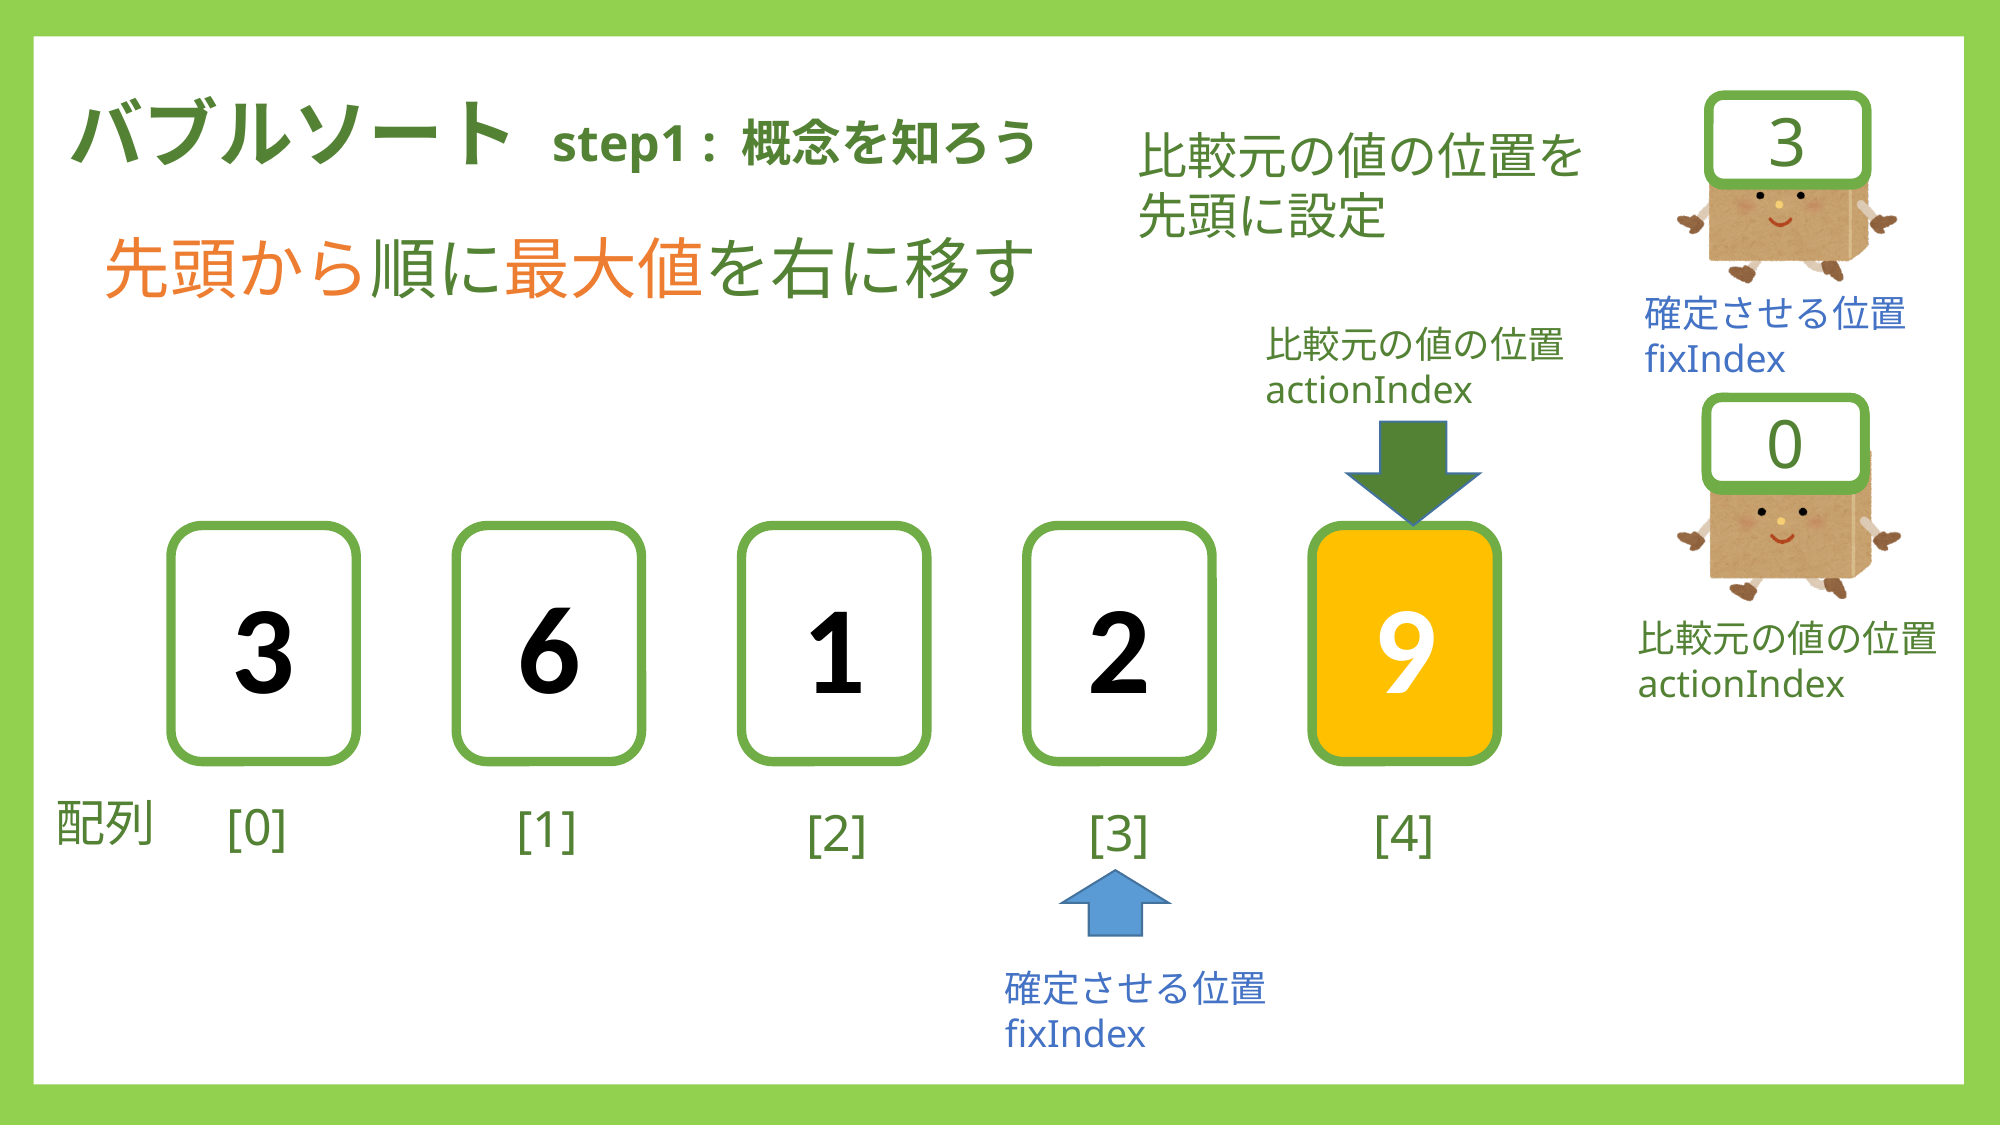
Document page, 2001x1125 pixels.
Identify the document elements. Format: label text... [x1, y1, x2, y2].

text_box 先頭から順に最大値を右に移す [88, 219, 1053, 315]
text_box 1 [740, 524, 928, 763]
text_box バブルソート step1 : 概念を知ろう [53, 78, 1057, 184]
text_box [4] [1359, 794, 1451, 870]
text_box [0] [211, 788, 304, 863]
text_box 確定させる位置 fixIndex [1629, 282, 1922, 388]
text_box [3] [1073, 794, 1166, 870]
text_box [1058, 868, 1173, 937]
text_box [1344, 420, 1483, 527]
picture [1669, 96, 1903, 308]
text_box 比較元の値の位置 actionIndex [1622, 607, 1953, 713]
text_box 比較元の値の位置 actionIndex [1250, 313, 1581, 419]
text_box 比較元の値の位置を 先頭に設定 [1122, 116, 1602, 252]
text_box 6 [455, 524, 643, 763]
text_box 確定させる位置 fixIndex [989, 958, 1282, 1063]
text_box [2] [791, 794, 883, 870]
text_box 2 [1025, 524, 1214, 763]
text_box 9 [1311, 524, 1499, 763]
picture [1669, 411, 1907, 626]
text_box 0 [1705, 396, 1866, 411]
text_box [1] [501, 790, 593, 866]
text_box 3 [169, 524, 358, 763]
text_box 配列 [40, 784, 171, 860]
